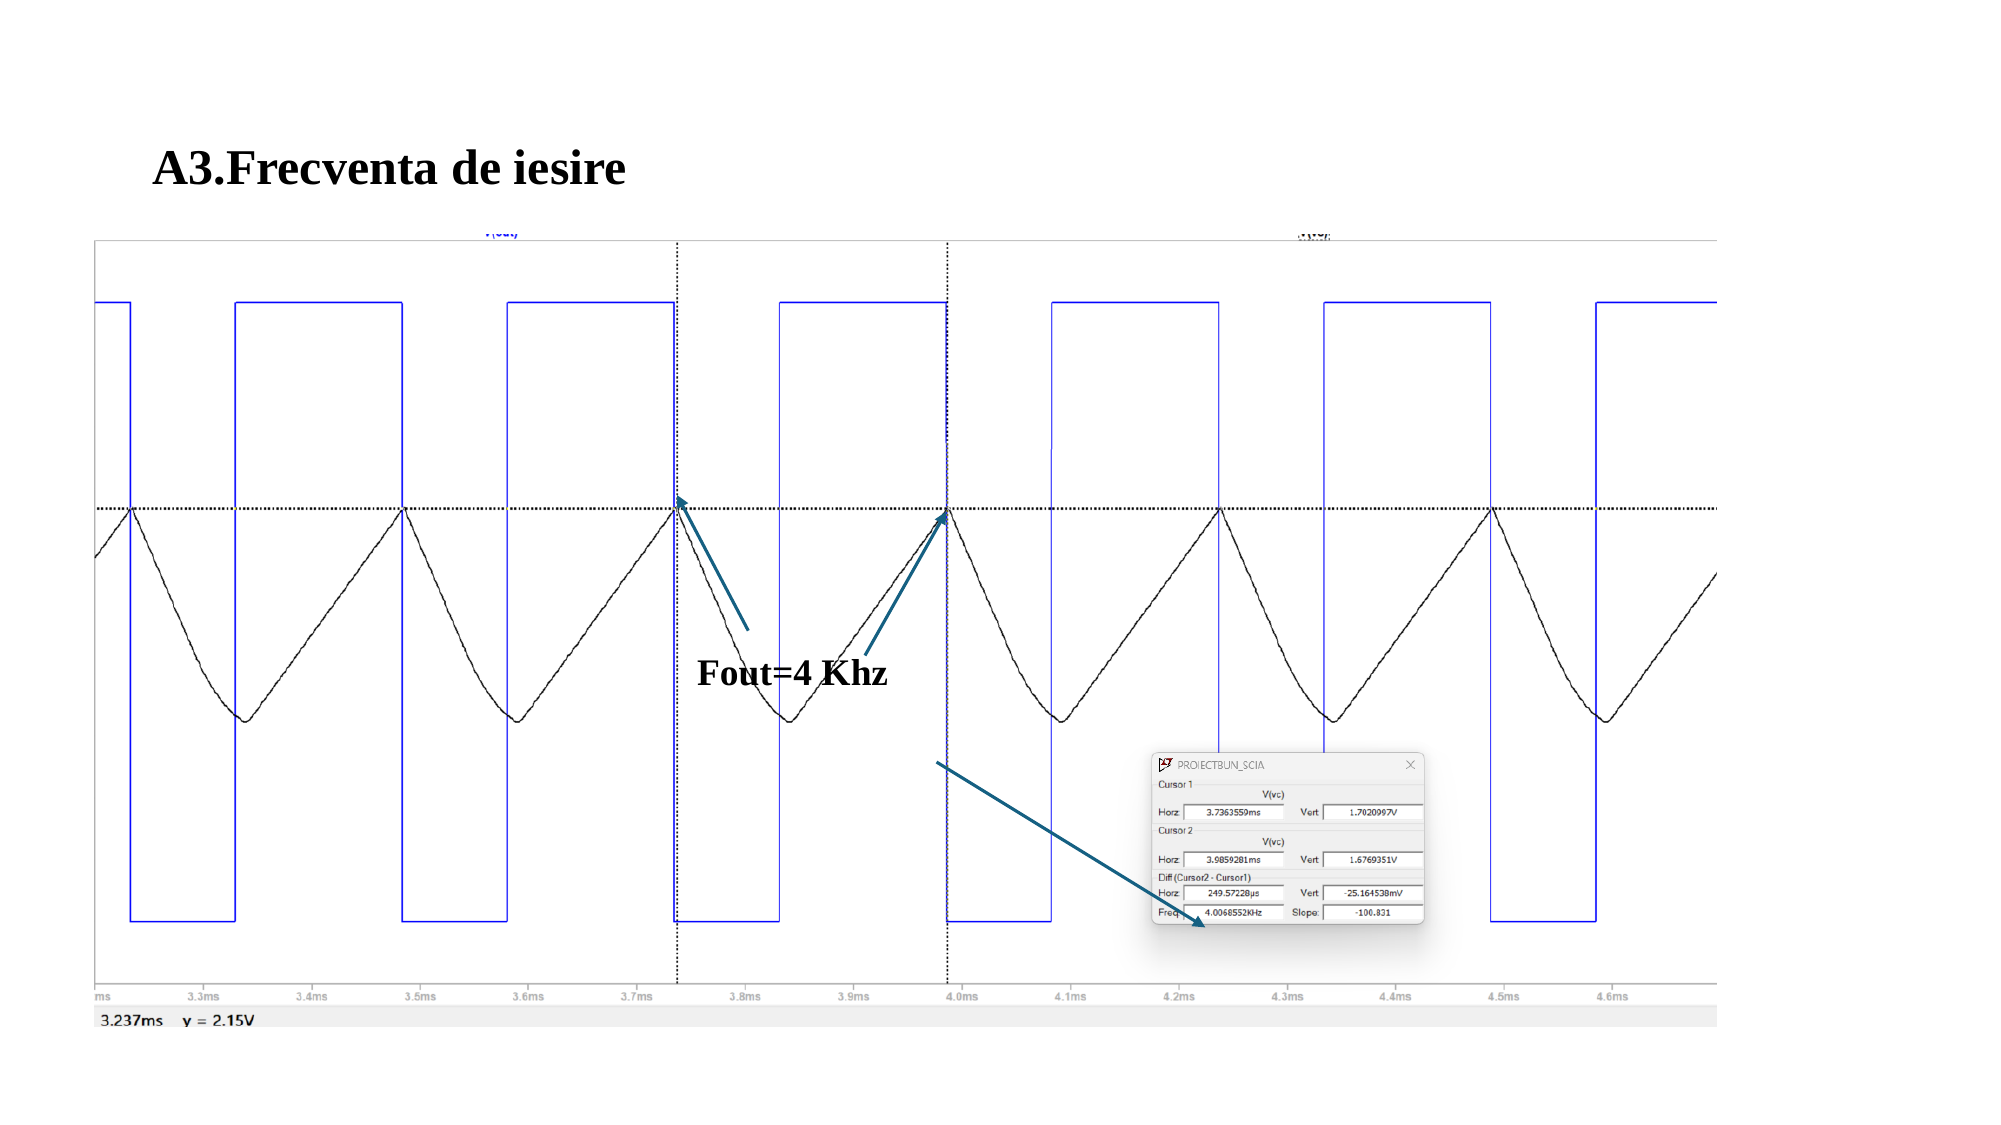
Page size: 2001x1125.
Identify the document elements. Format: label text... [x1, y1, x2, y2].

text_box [936, 761, 1206, 928]
title A3.Frecventa de iesire [137, 59, 1863, 278]
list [94, 233, 1718, 1028]
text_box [676, 494, 749, 632]
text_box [864, 511, 947, 657]
